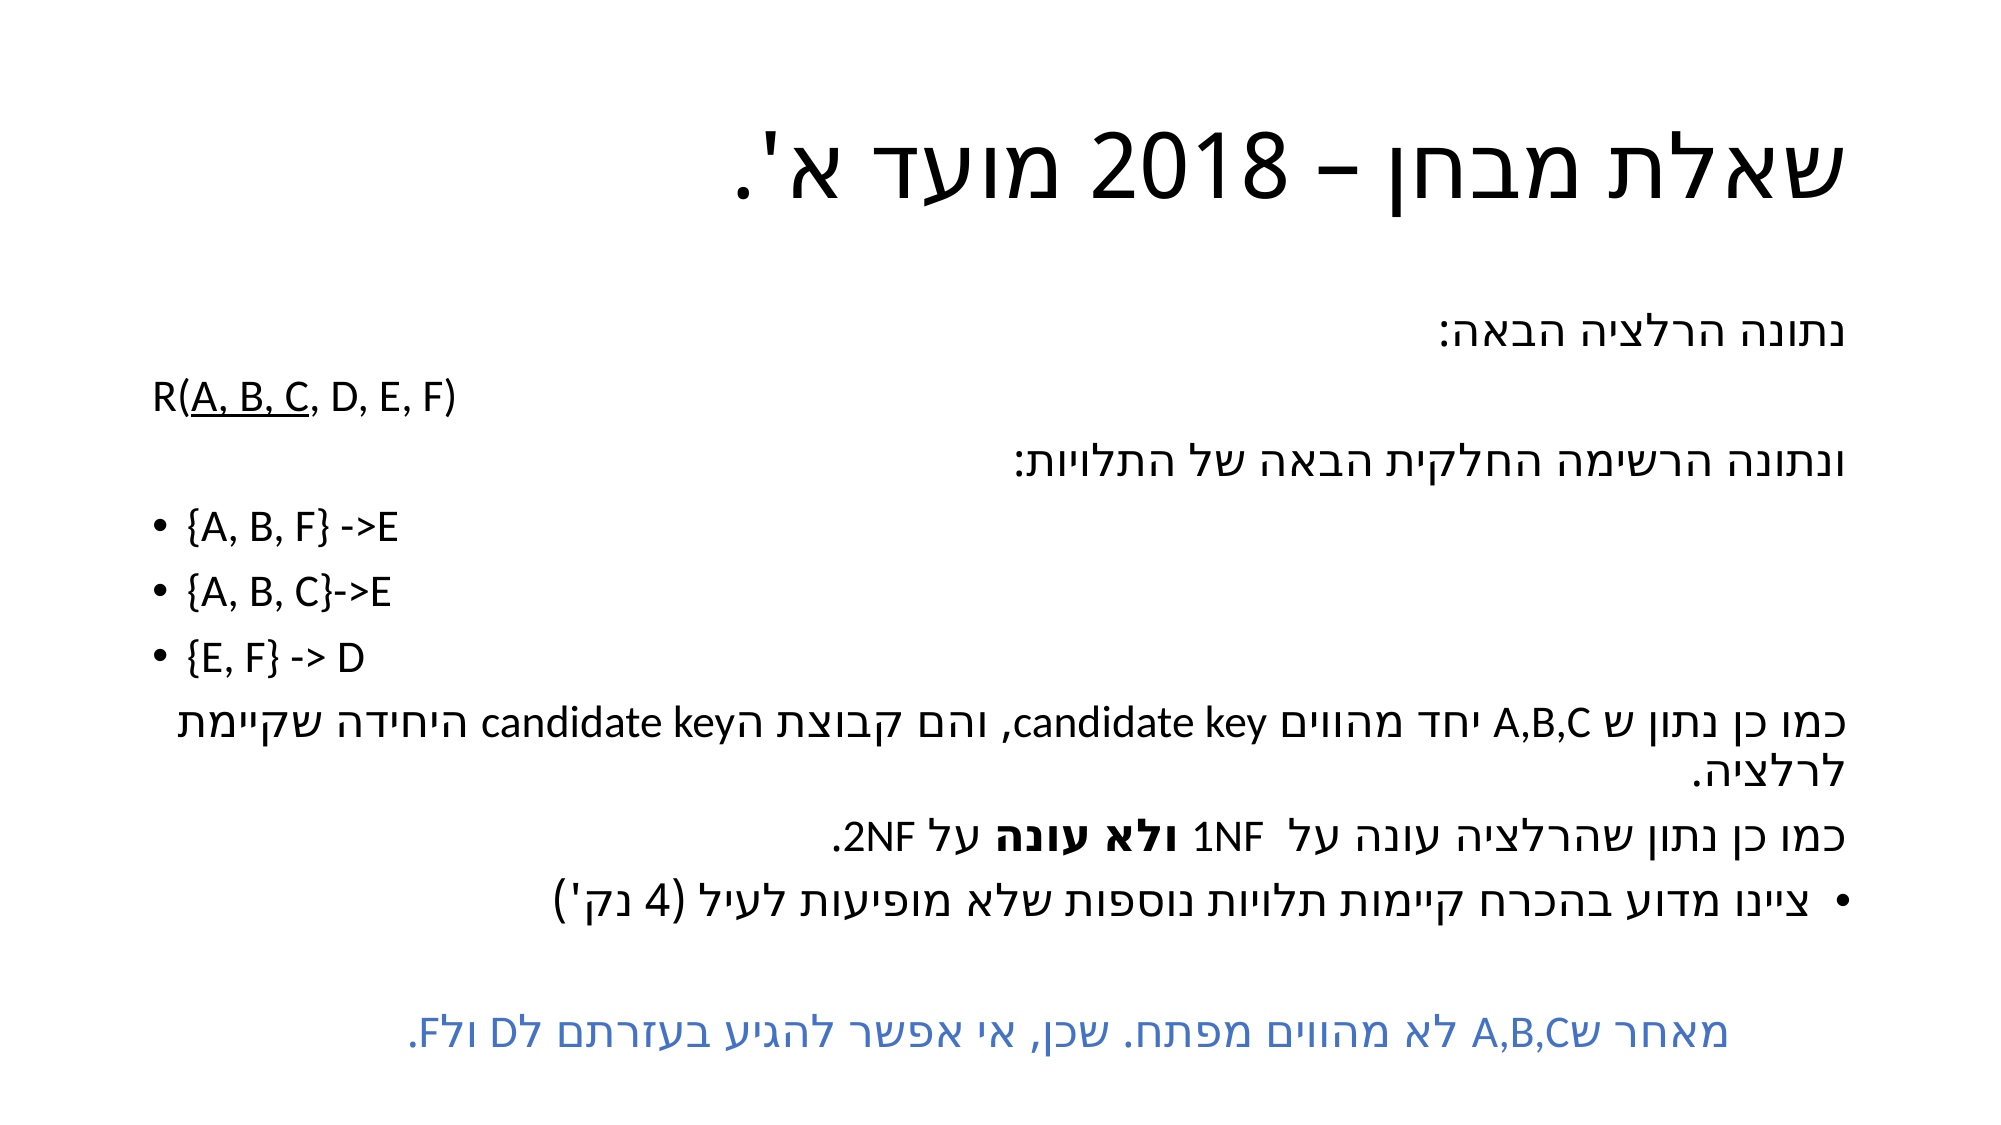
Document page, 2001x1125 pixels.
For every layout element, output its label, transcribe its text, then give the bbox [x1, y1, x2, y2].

list נתונה הרלציה הבאה: R(A, B, C, D, E, F) ונתונה הרשימה החלקית הבאה של התלויות: {A, B, F} ->E {A, B, C}->E {E, F} -> D כמו כן נתון ש A,B,C יחד מהווים candidate key, והם קבוצת הcandidate key היחידה שקיימת לרלציה. כמו כן נתון שהרלציה עונה על 1NF ולא עונה על 2NF. ציינו מדוע בהכרח קיימות תלויות נוספות שלא מופיעות לעיל (4 נק') מאחר שA,B,C לא מהווים מפתח. שכן, אי אפשר להגיע בעזרתם לD ולF. [137, 299, 1863, 1066]
title שאלת מבחן – 2018 מועד א'. [137, 59, 1863, 278]
